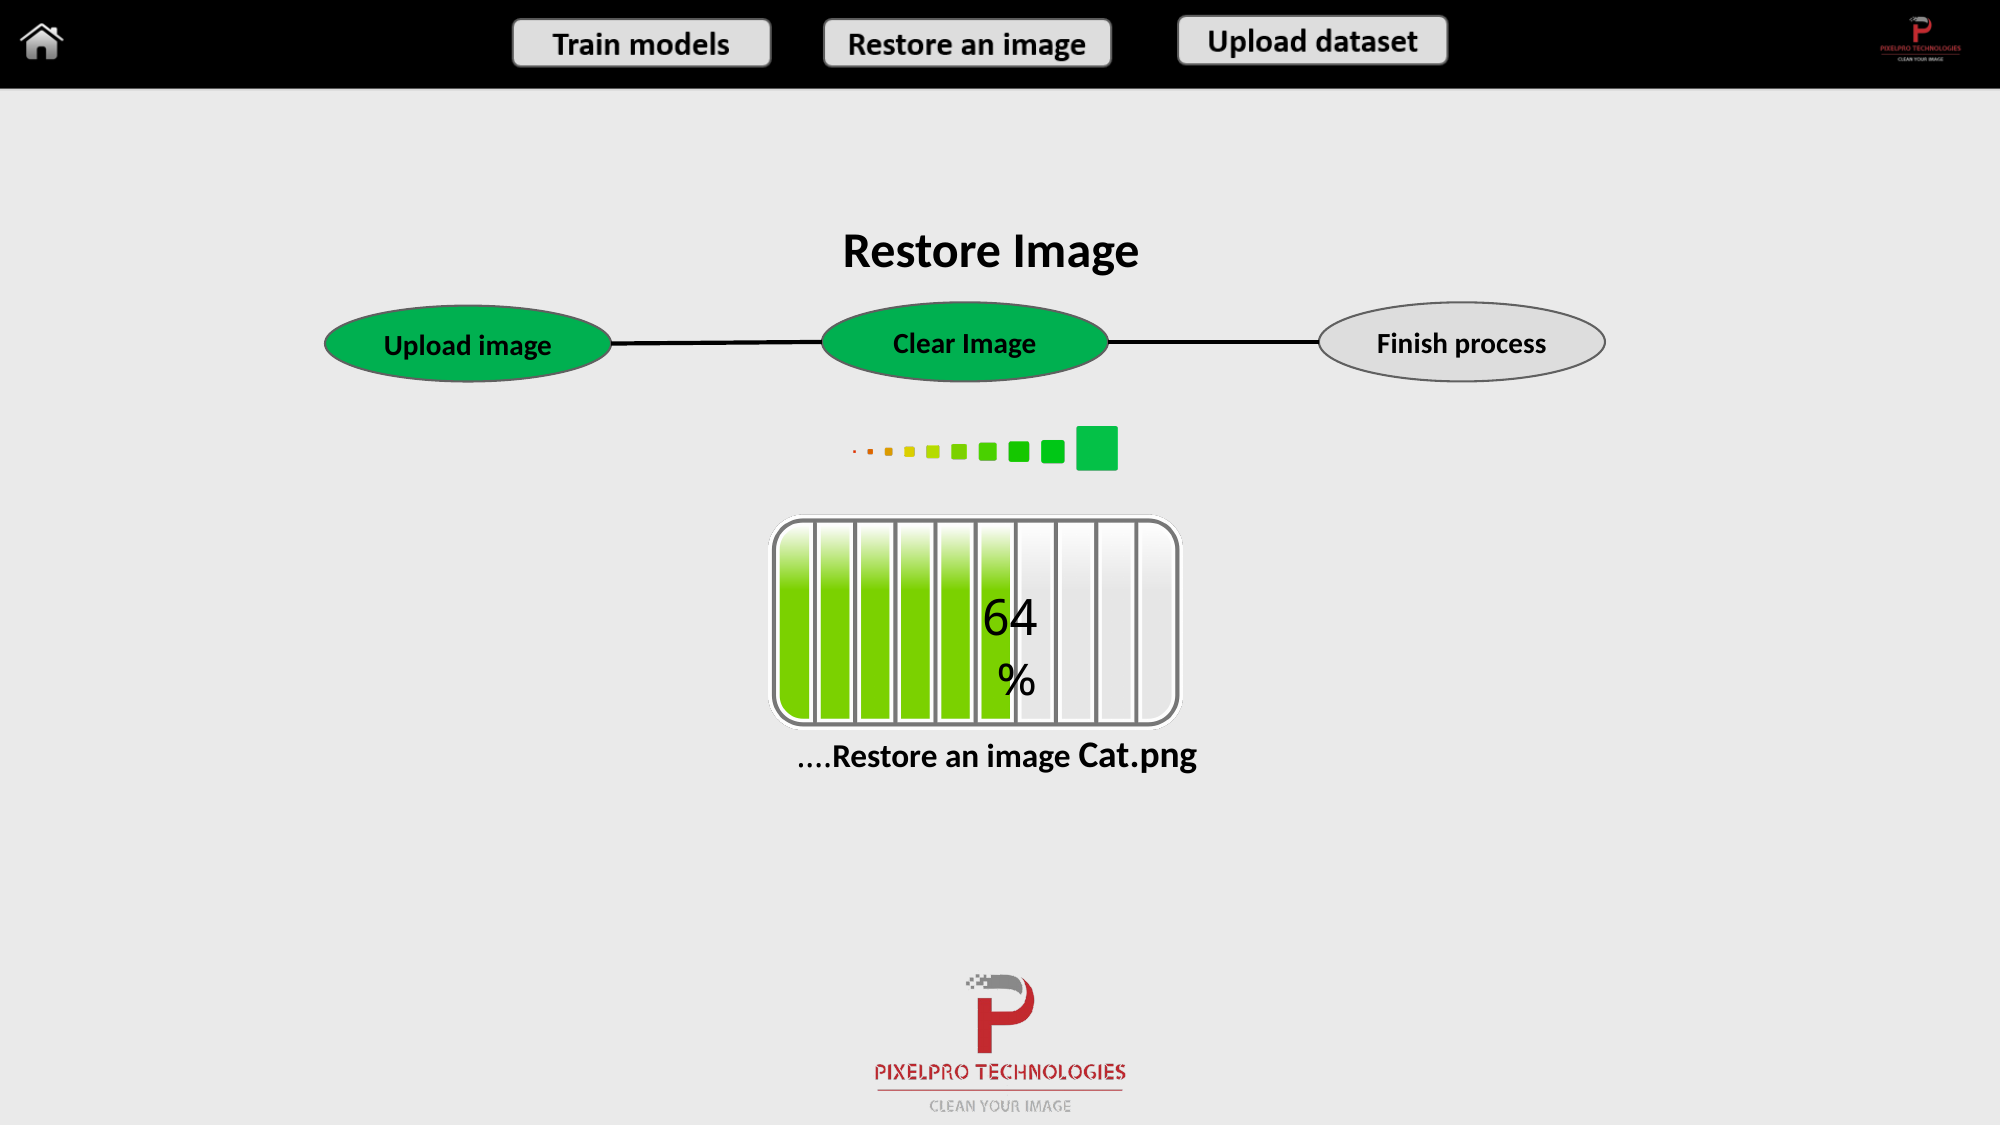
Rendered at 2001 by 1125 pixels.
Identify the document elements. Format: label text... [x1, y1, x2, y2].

text_box Restore Image [824, 210, 1155, 286]
picture [0, 0, 2000, 96]
text_box Clear Image [821, 301, 1109, 383]
text_box Restore an image Cat.png…. [781, 722, 1219, 783]
text_box Finish process [1318, 301, 1607, 383]
text_box Upload image [323, 304, 612, 383]
picture [768, 426, 1183, 730]
picture [853, 952, 1147, 1125]
